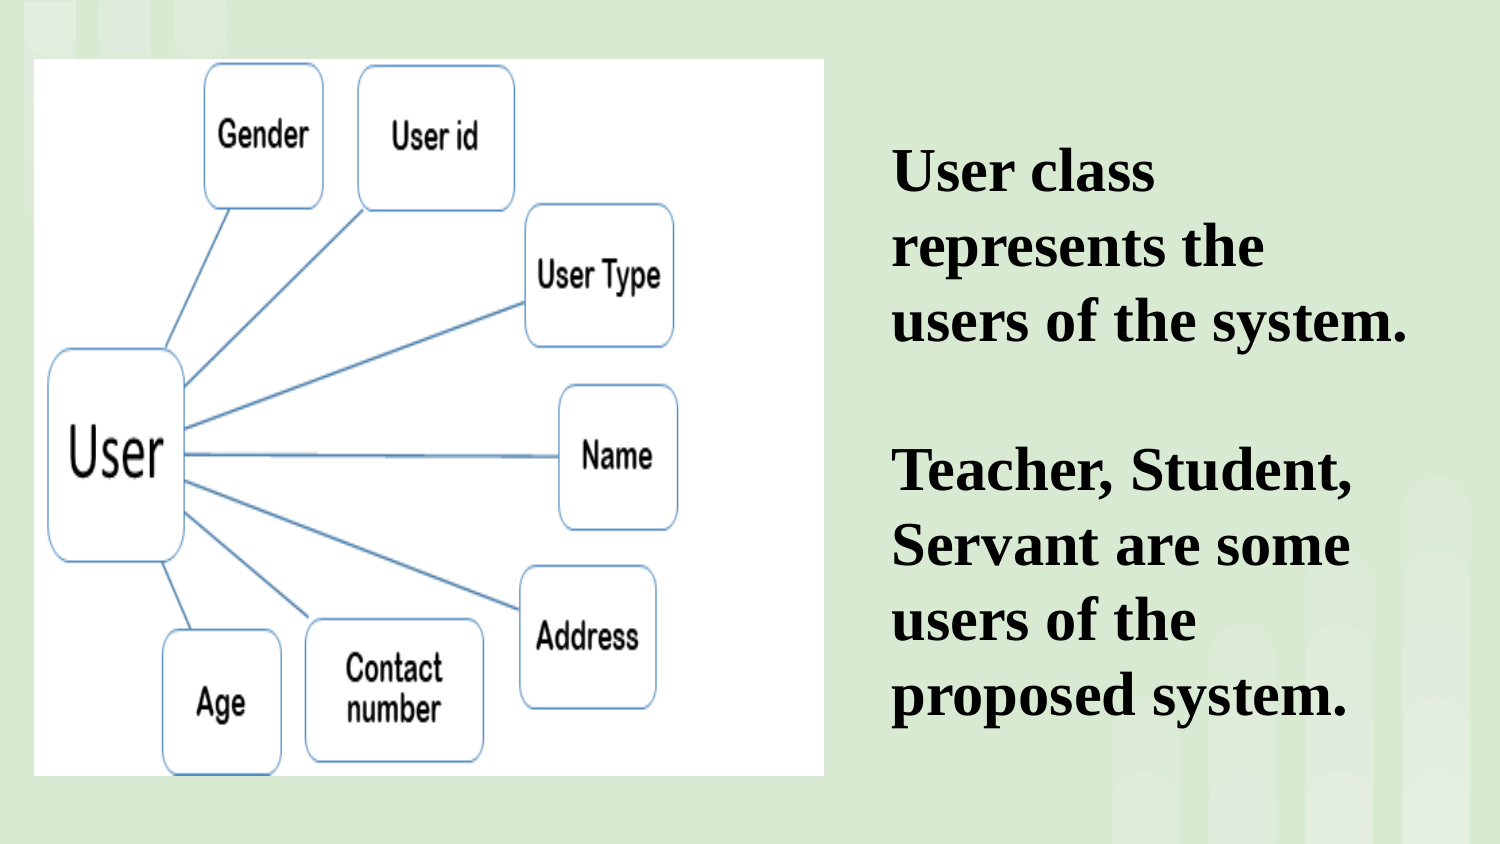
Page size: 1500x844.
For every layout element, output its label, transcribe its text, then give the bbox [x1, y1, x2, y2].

picture [33, 59, 824, 776]
title User class represents the users of the system. Teacher, Student, Servant are some users of the proposed system. [876, 81, 1432, 776]
